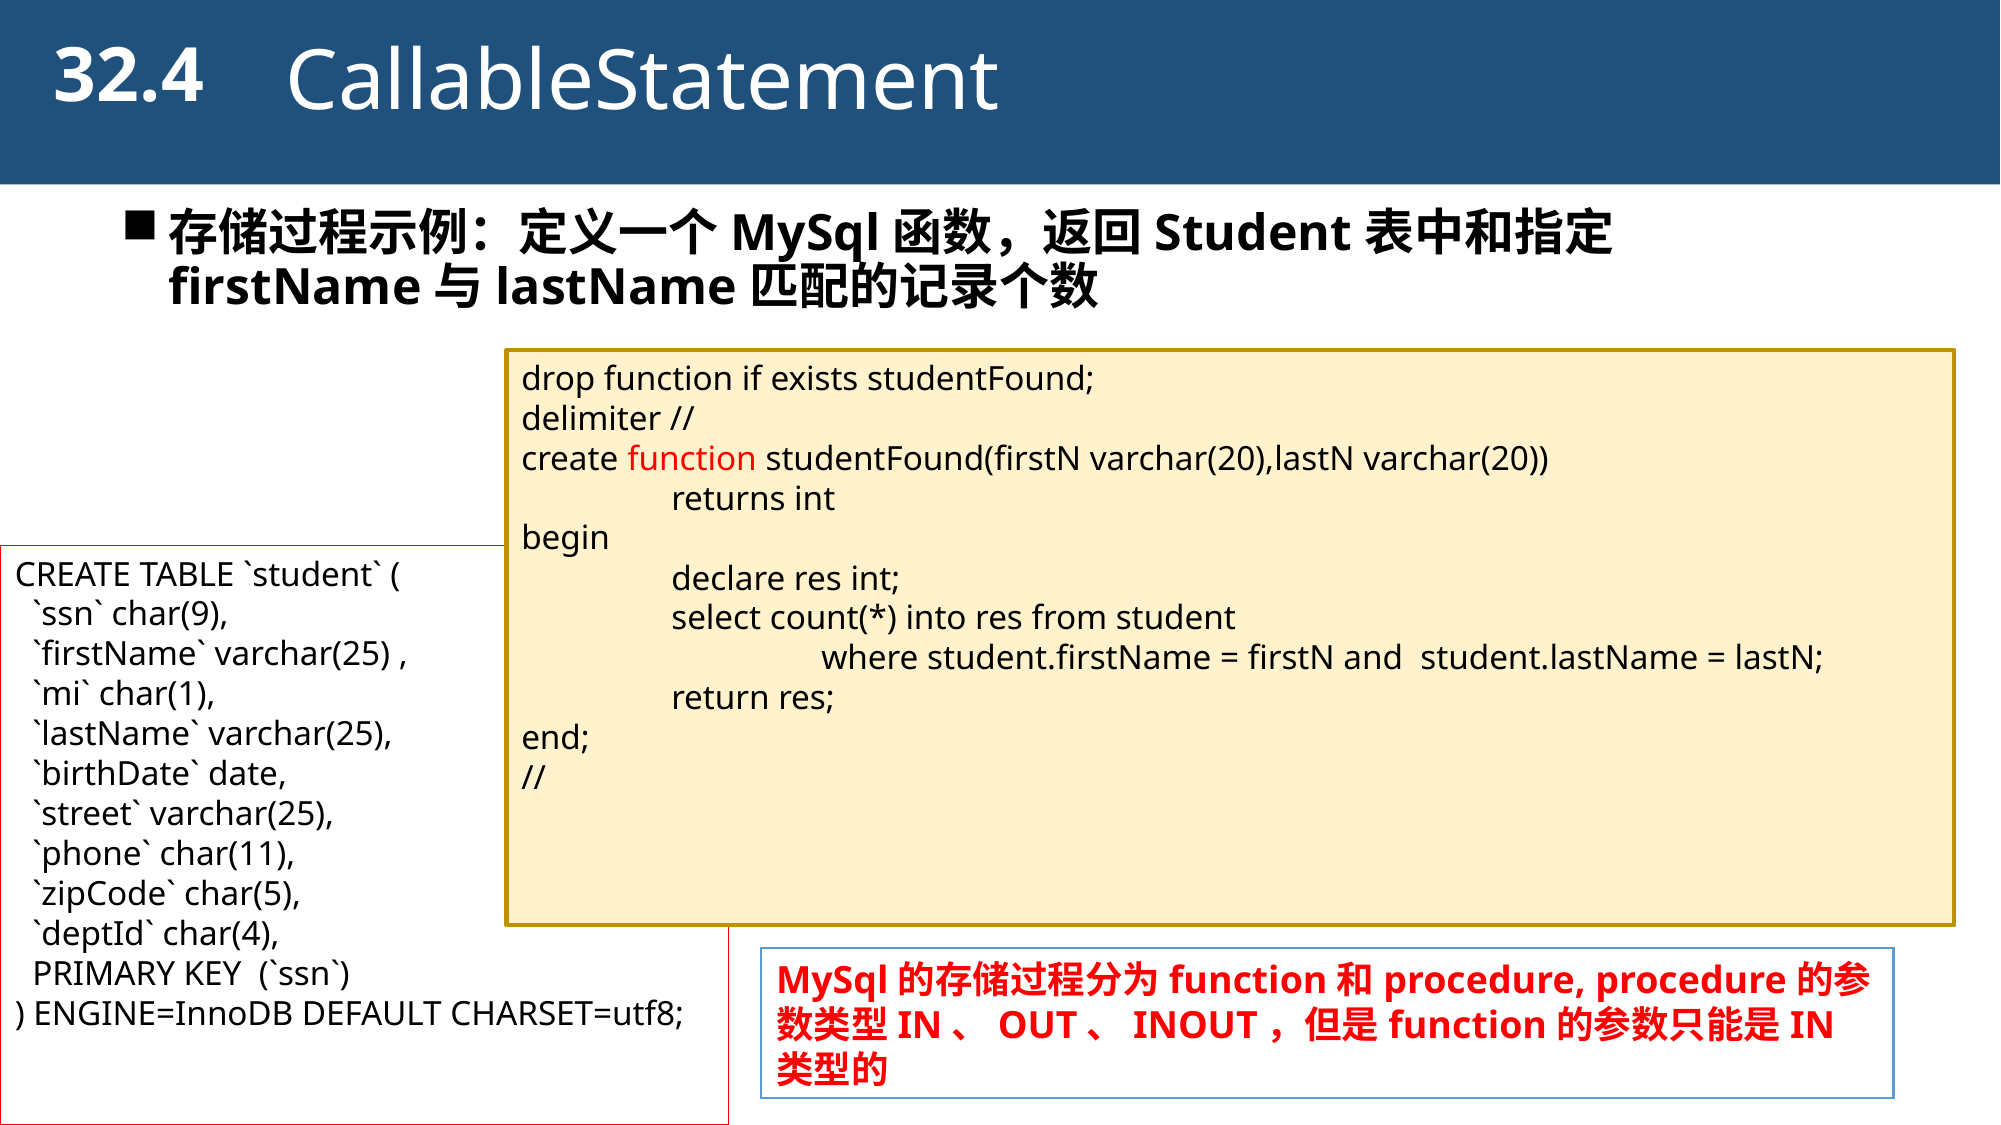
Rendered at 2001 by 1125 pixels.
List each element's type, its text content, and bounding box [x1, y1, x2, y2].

list 32.4 [38, 28, 244, 166]
text_box drop function if exists studentFound; delimiter // create function studentFound(firstN varchar(20),lastN varchar(20)) returns int begin declare res int; select count(*) into res from student where student.firstName = firstN and student.lastName = lastN; return res; end; // [506, 349, 1954, 926]
list CallableStatement [270, 29, 1782, 112]
text_box 存储过程示例：定义一个MySql函数，返回Student表中和指定firstName与lastName匹配的记录个数 [106, 199, 1887, 545]
text_box MySql的存储过程分为function和procedure, procedure的参数类型IN、OUT、INOUT，但是function的参数只能是IN类型的 [760, 947, 1895, 1099]
text_box 存储过程示例：定义一个MySql函数，返回Student表中和指定firstName与lastName匹配的记录个数 [729, 926, 1887, 1047]
text_box CREATE TABLE `student` ( `ssn` char(9), `firstName` varchar(25) , `mi` char(1), `lastName` varchar(25), `birthDate` date, `street` varchar(25), `phone` char(11), `zipCode` char(5), `deptId` char(4), PRIMARY KEY (`ssn`) ) ENGINE=InnoDB DEFAULT CHARSET=utf8; [0, 545, 729, 1125]
